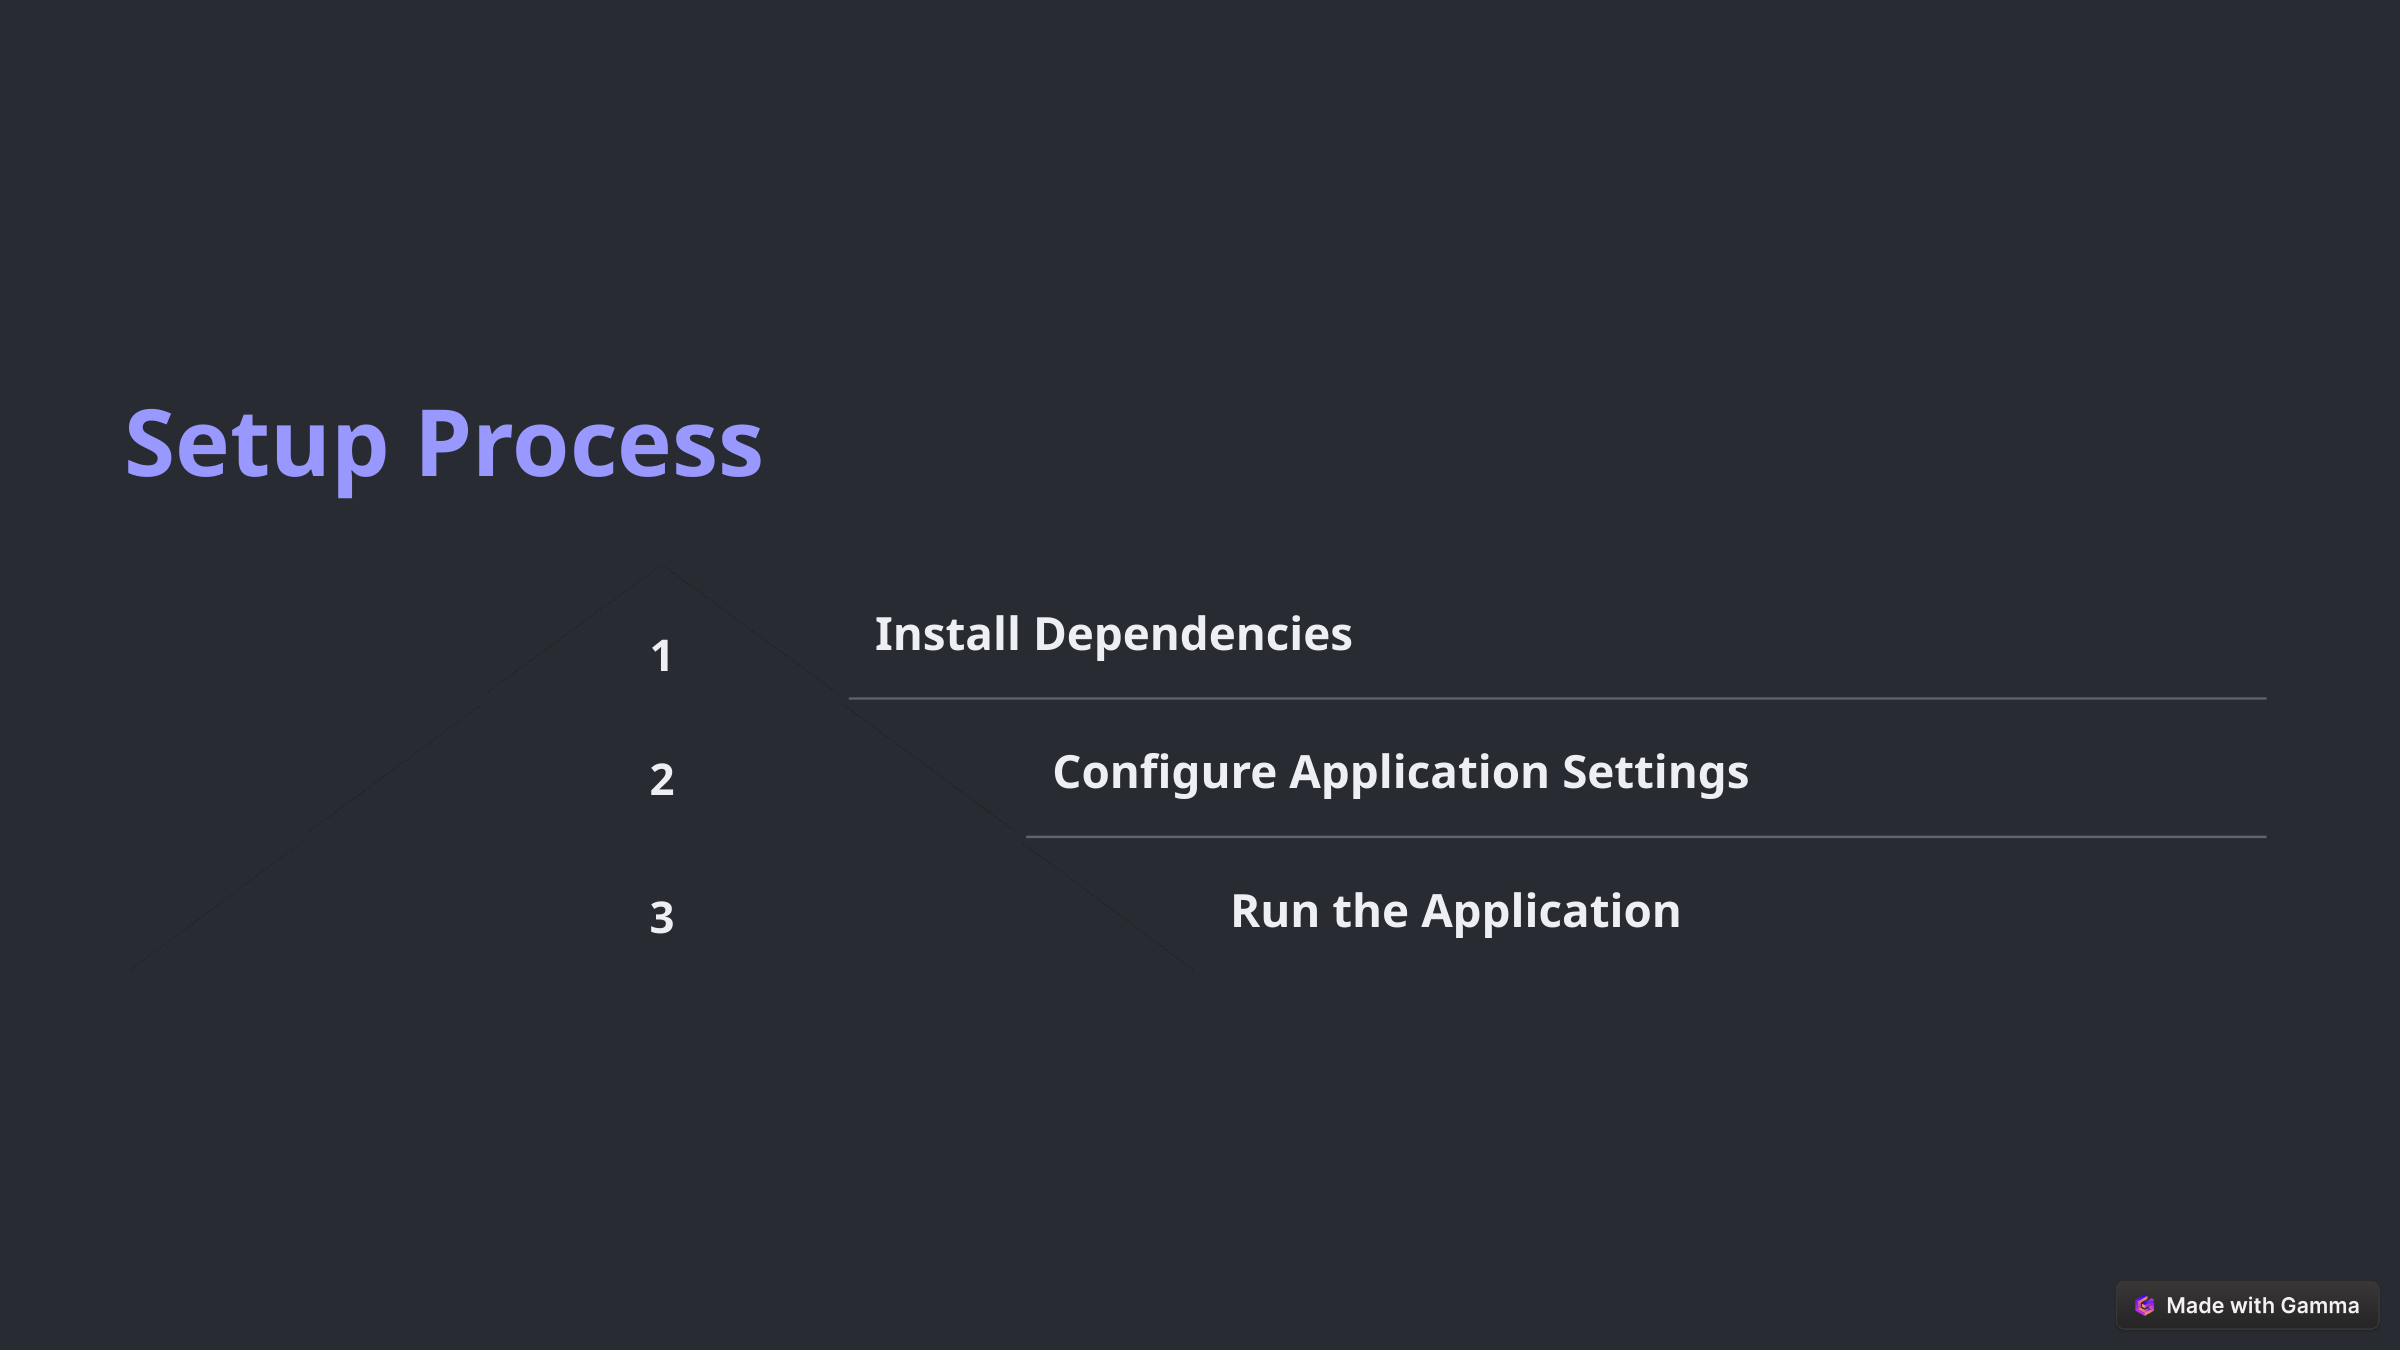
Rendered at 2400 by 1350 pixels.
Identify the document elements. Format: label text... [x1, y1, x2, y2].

picture [2106, 1271, 2389, 1339]
picture [484, 565, 840, 696]
text_box Install Dependencies [875, 601, 1306, 660]
text_box Configure Application Settings [1052, 739, 1690, 799]
picture [129, 842, 1195, 973]
text_box Setup Process [124, 377, 1060, 495]
picture [307, 704, 1018, 834]
text_box [1025, 835, 2267, 839]
text_box Run the Application [1230, 878, 1636, 937]
